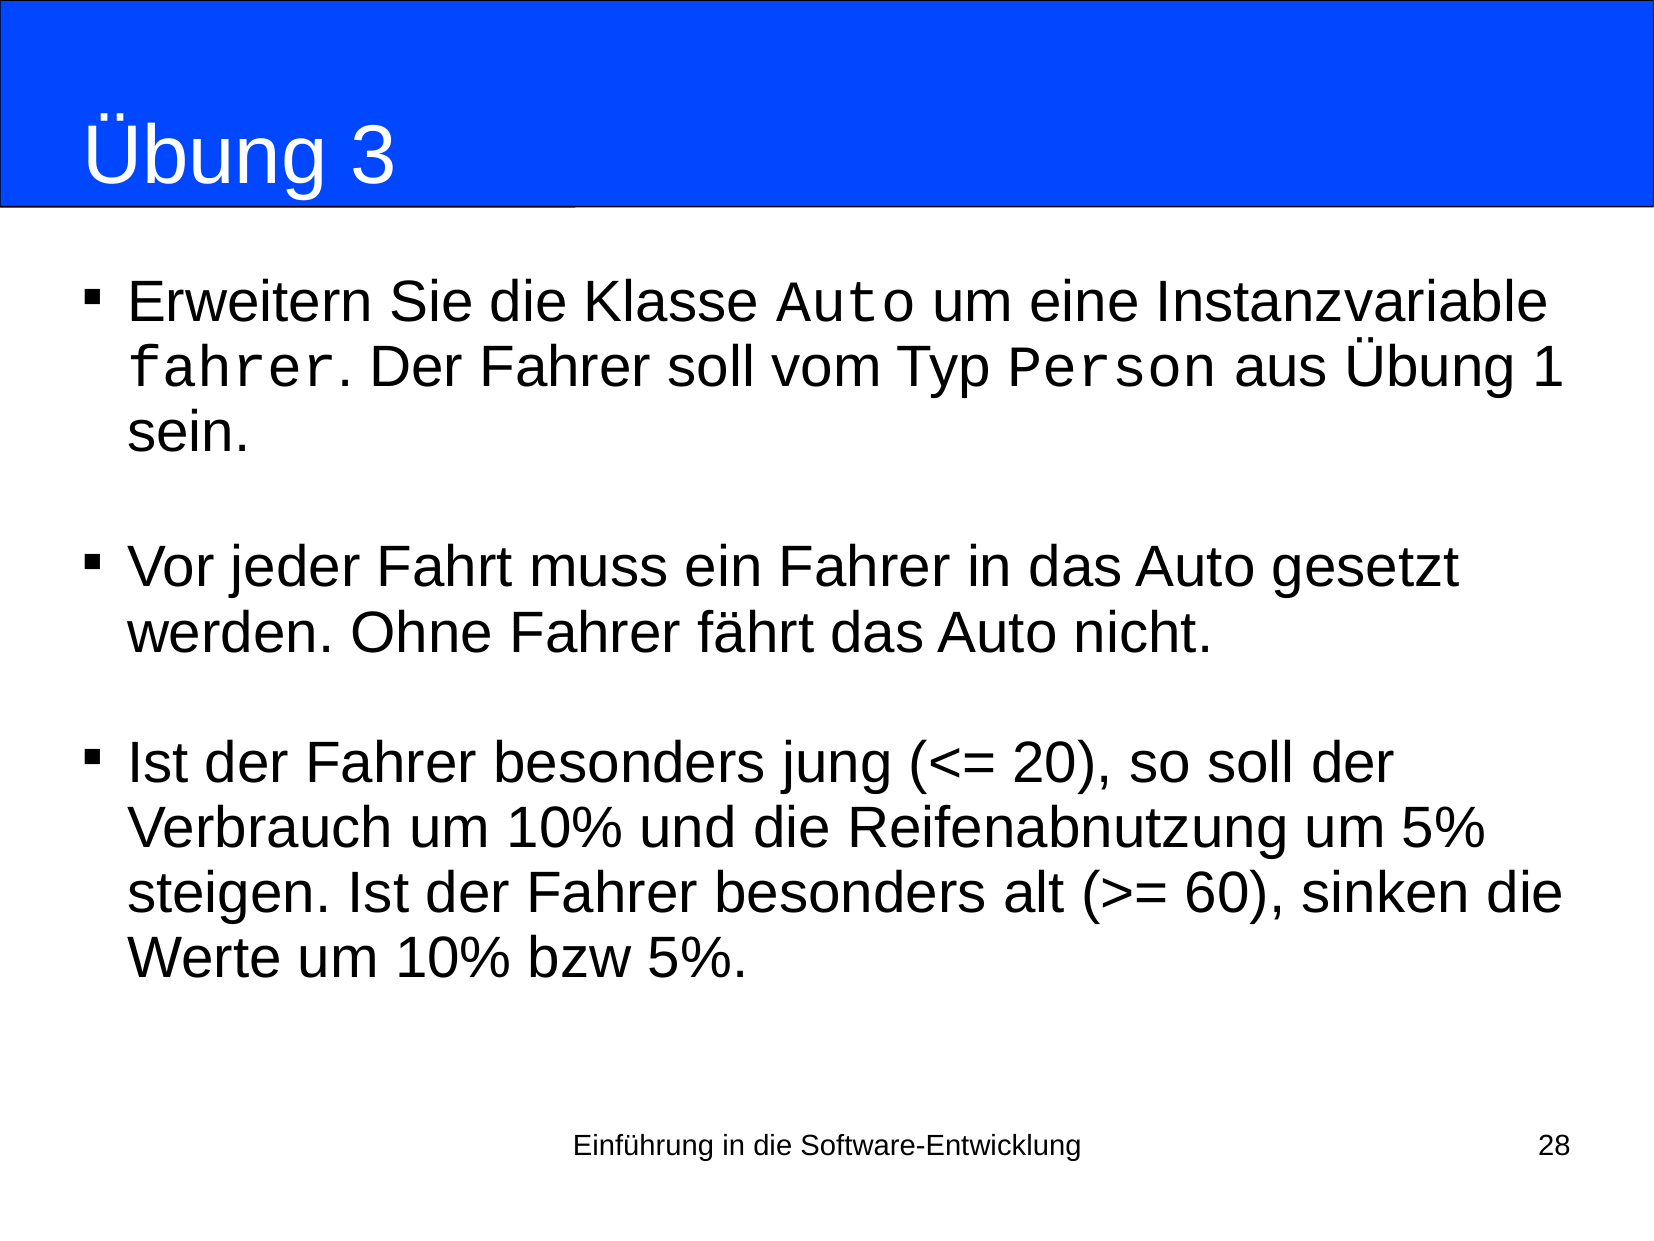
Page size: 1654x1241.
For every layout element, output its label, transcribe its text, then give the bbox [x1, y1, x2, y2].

title Übung 3 [82, 49, 1571, 257]
text_box [0, 0, 1654, 207]
footer Einführung in die Software-Entwicklung [565, 1136, 1090, 1216]
slide_number 28 [1185, 1136, 1571, 1216]
subtitle Erweitern Sie die Klasse Auto um eine Instanzvariable fahrer. Der Fahrer soll vom Typ Person aus Übung 1 sein. Vor jeder Fahrt muss ein Fahrer in das Auto gesetzt werden. Ohne Fahrer fährt das Auto nicht. Ist der Fahrer besonders jung (<= 20), so soll der Verbrauch um 10% und die Reifenabnutzung um 5% steigen. Ist der Fahrer besonders alt (>= 60), sinken die Werte um 10% bzw 5%. [82, 265, 1572, 1136]
